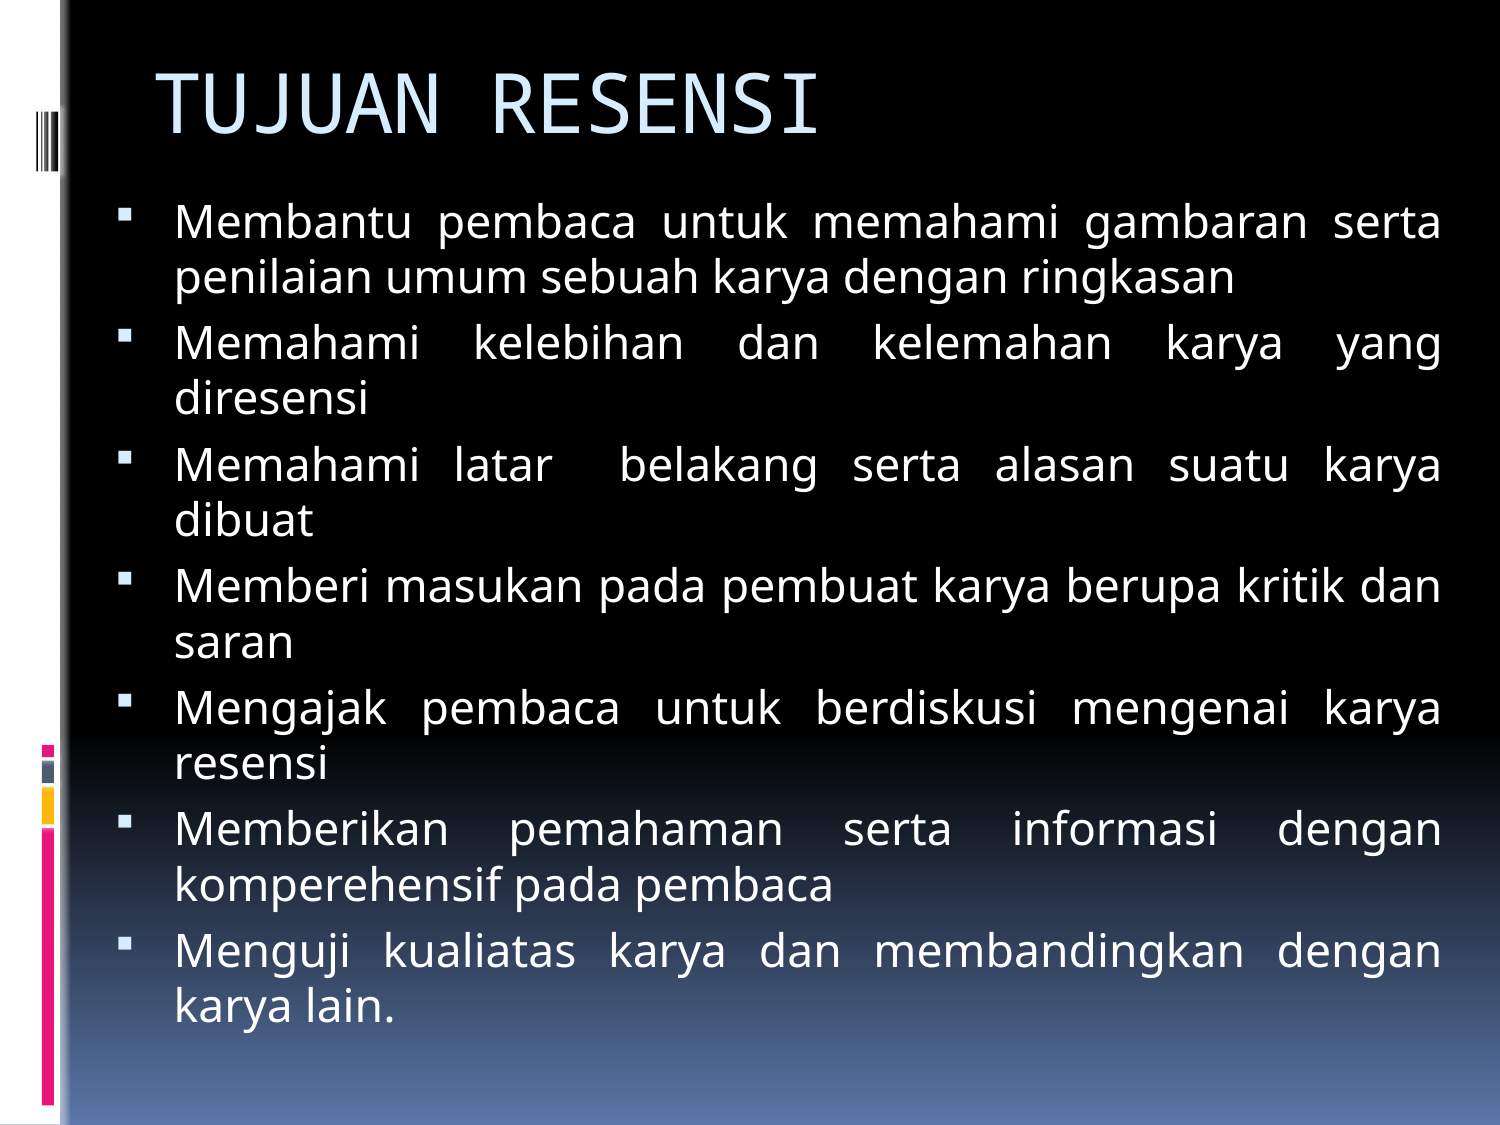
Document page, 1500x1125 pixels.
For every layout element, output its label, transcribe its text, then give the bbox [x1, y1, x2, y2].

list Membantu pembaca untuk memahami gambaran serta penilaian umum sebuah karya dengan ringkasan Memahami kelebihan dan kelemahan karya yang diresensi Memahami latar belakang serta alasan suatu karya dibuat Memberi masukan pada pembuat karya berupa kritik dan saran Mengajak pembaca untuk berdiskusi mengenai karya resensi Memberikan pemahaman serta informasi dengan komperehensif pada pembaca Menguji kualiatas karya dan membandingkan dengan karya lain. [100, 184, 1459, 1043]
title TUJUAN RESENSI [0, 42, 1151, 173]
